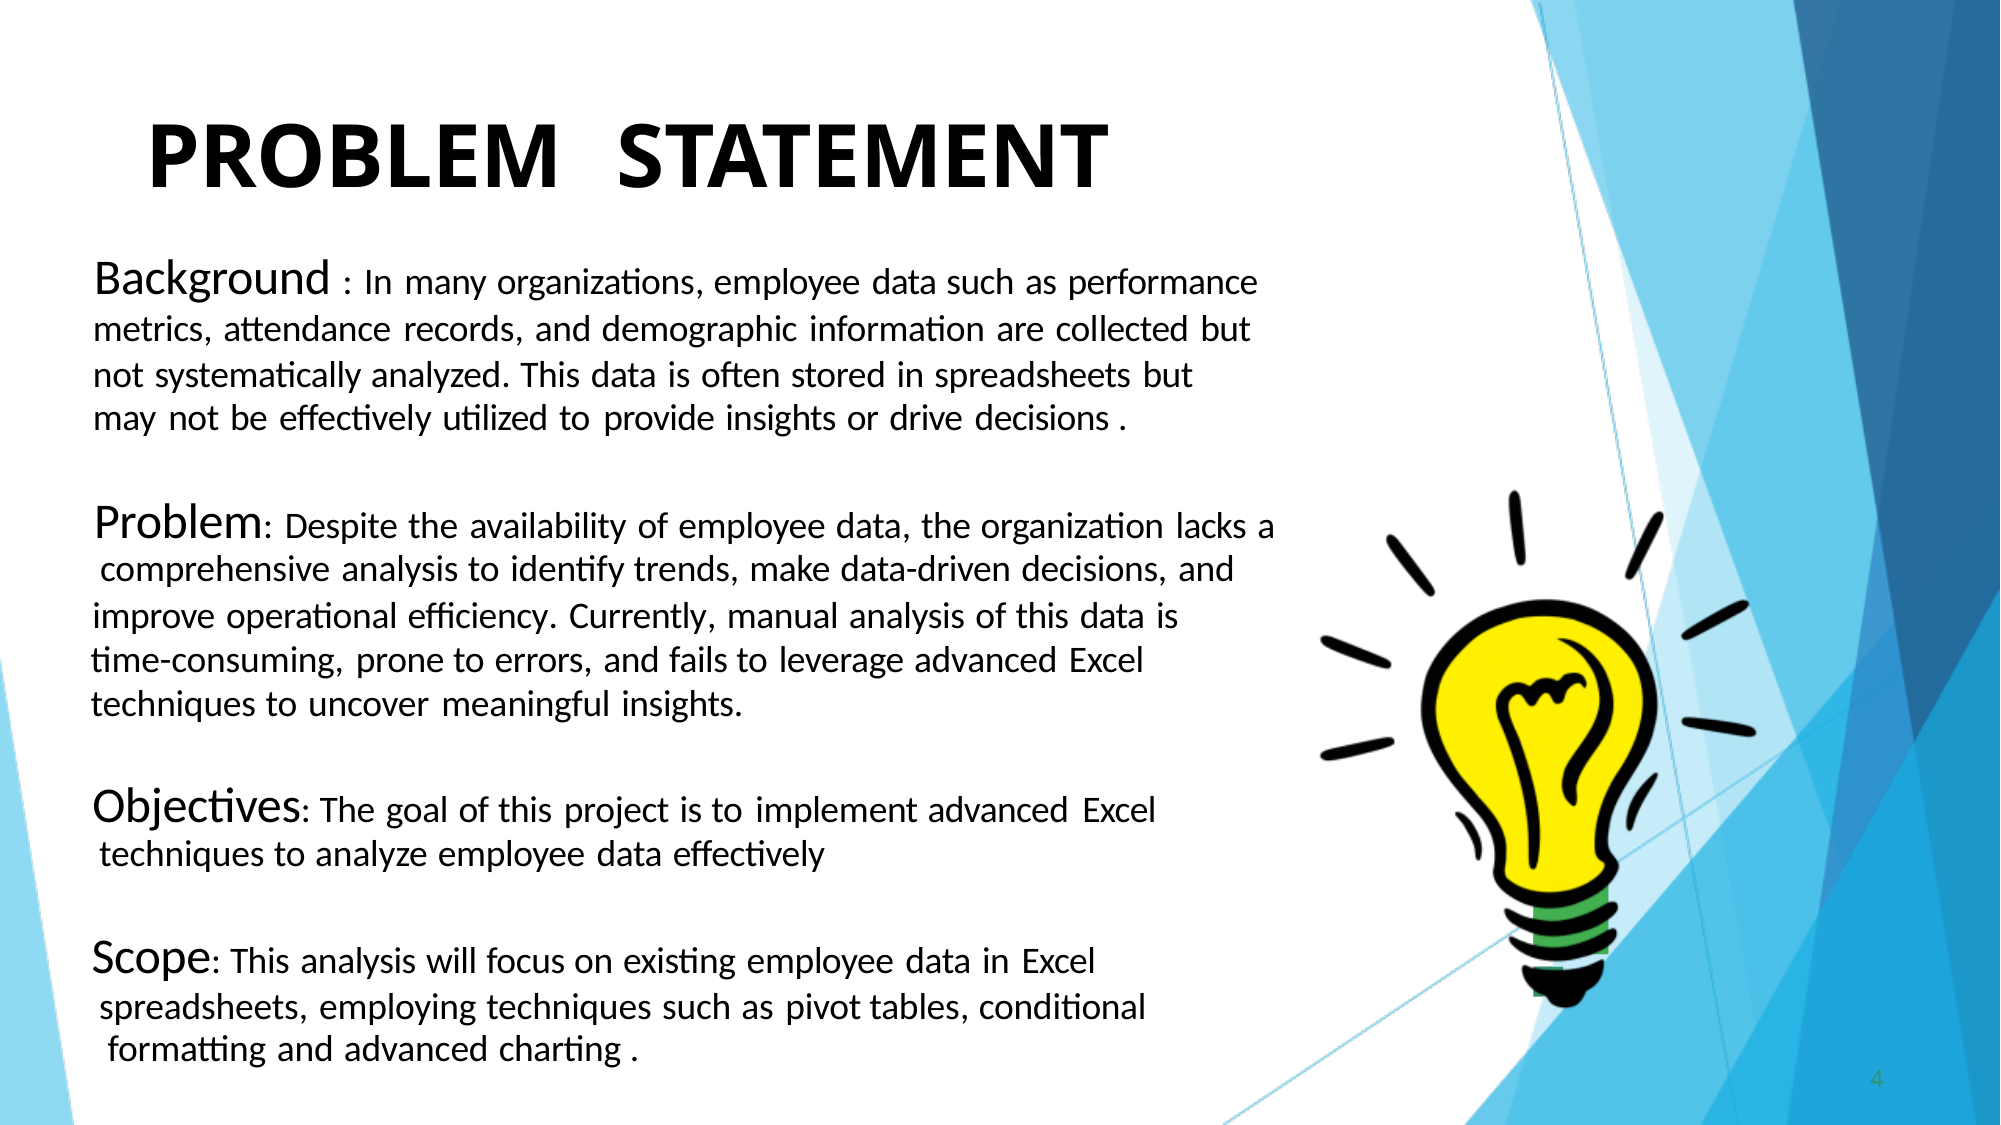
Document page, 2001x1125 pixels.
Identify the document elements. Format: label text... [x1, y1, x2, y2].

picture [0, 657, 74, 1125]
picture [1222, 0, 2000, 1125]
text_box PROBLEM STATEMENT Background : In many organizations, employee data such as performance metrics, attendance records, and demographic information are collected but not systematically analyzed. This data is often stored in spreadsheets but may not be effectively utilized to provide insights or drive decisions . Problem: Despite the availability of employee data, the organization lacks a comprehensive analysis to identify trends, make data-driven decisions, and improve operational efficiency. Currently, manual analysis of this data is time-consuming, prone to errors, and fails to leverage advanced Excel techniques to uncover meaningful insights. Objectives: The goal of this project is to implement advanced Excel techniques to analyze employee data effectively Scope: This analysis will focus on existing employee data in Excel spreadsheets, employing techniques such as pivot tables, conditional formatting and advanced charting . [88, 116, 1222, 1073]
